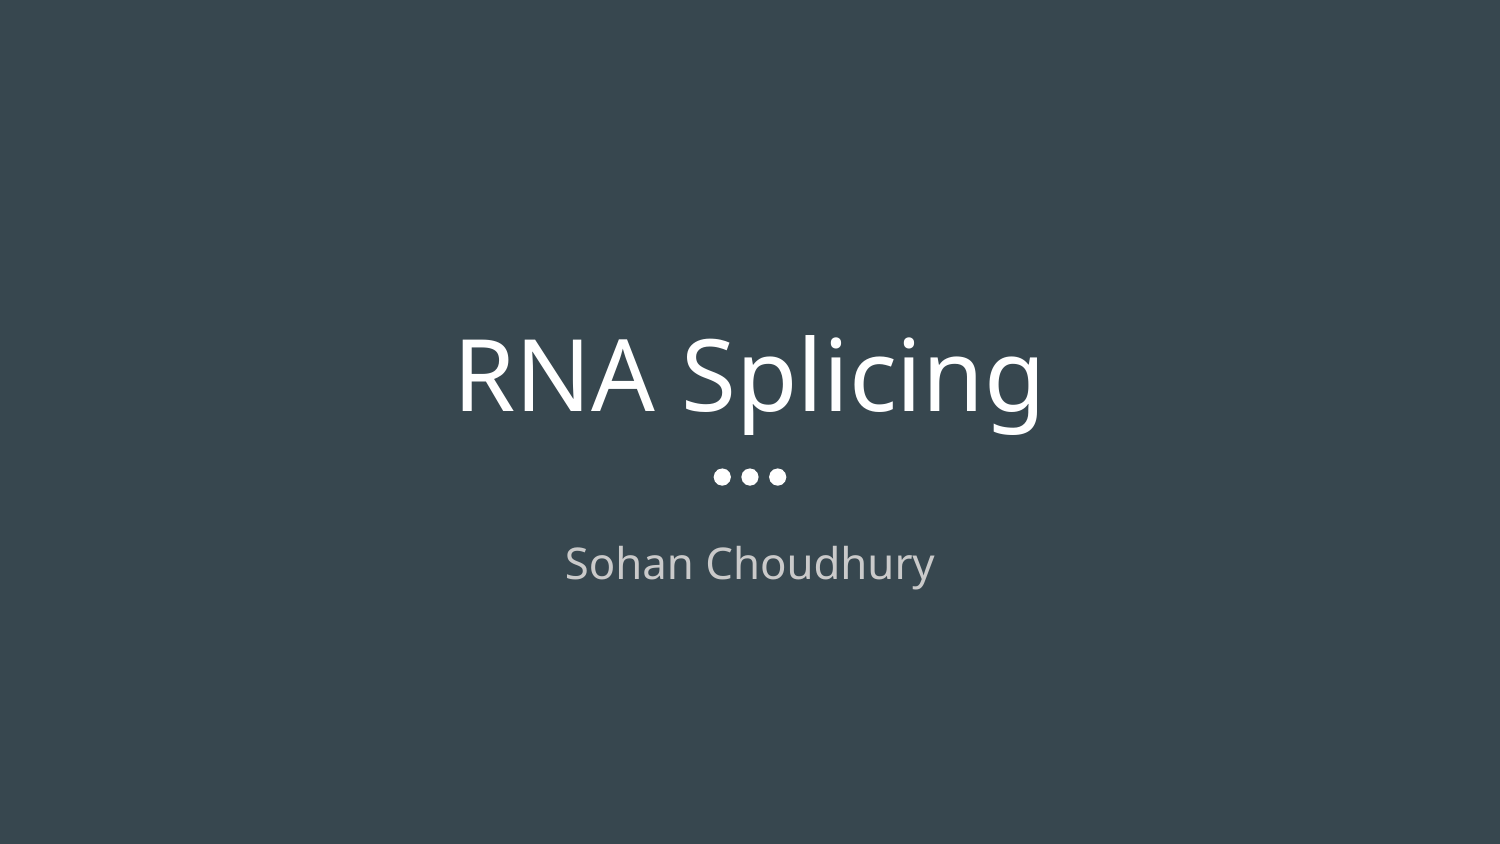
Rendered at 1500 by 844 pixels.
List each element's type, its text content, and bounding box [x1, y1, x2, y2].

title RNA Splicing [110, 162, 1390, 447]
subtitle Sohan Choudhury [110, 520, 1390, 651]
